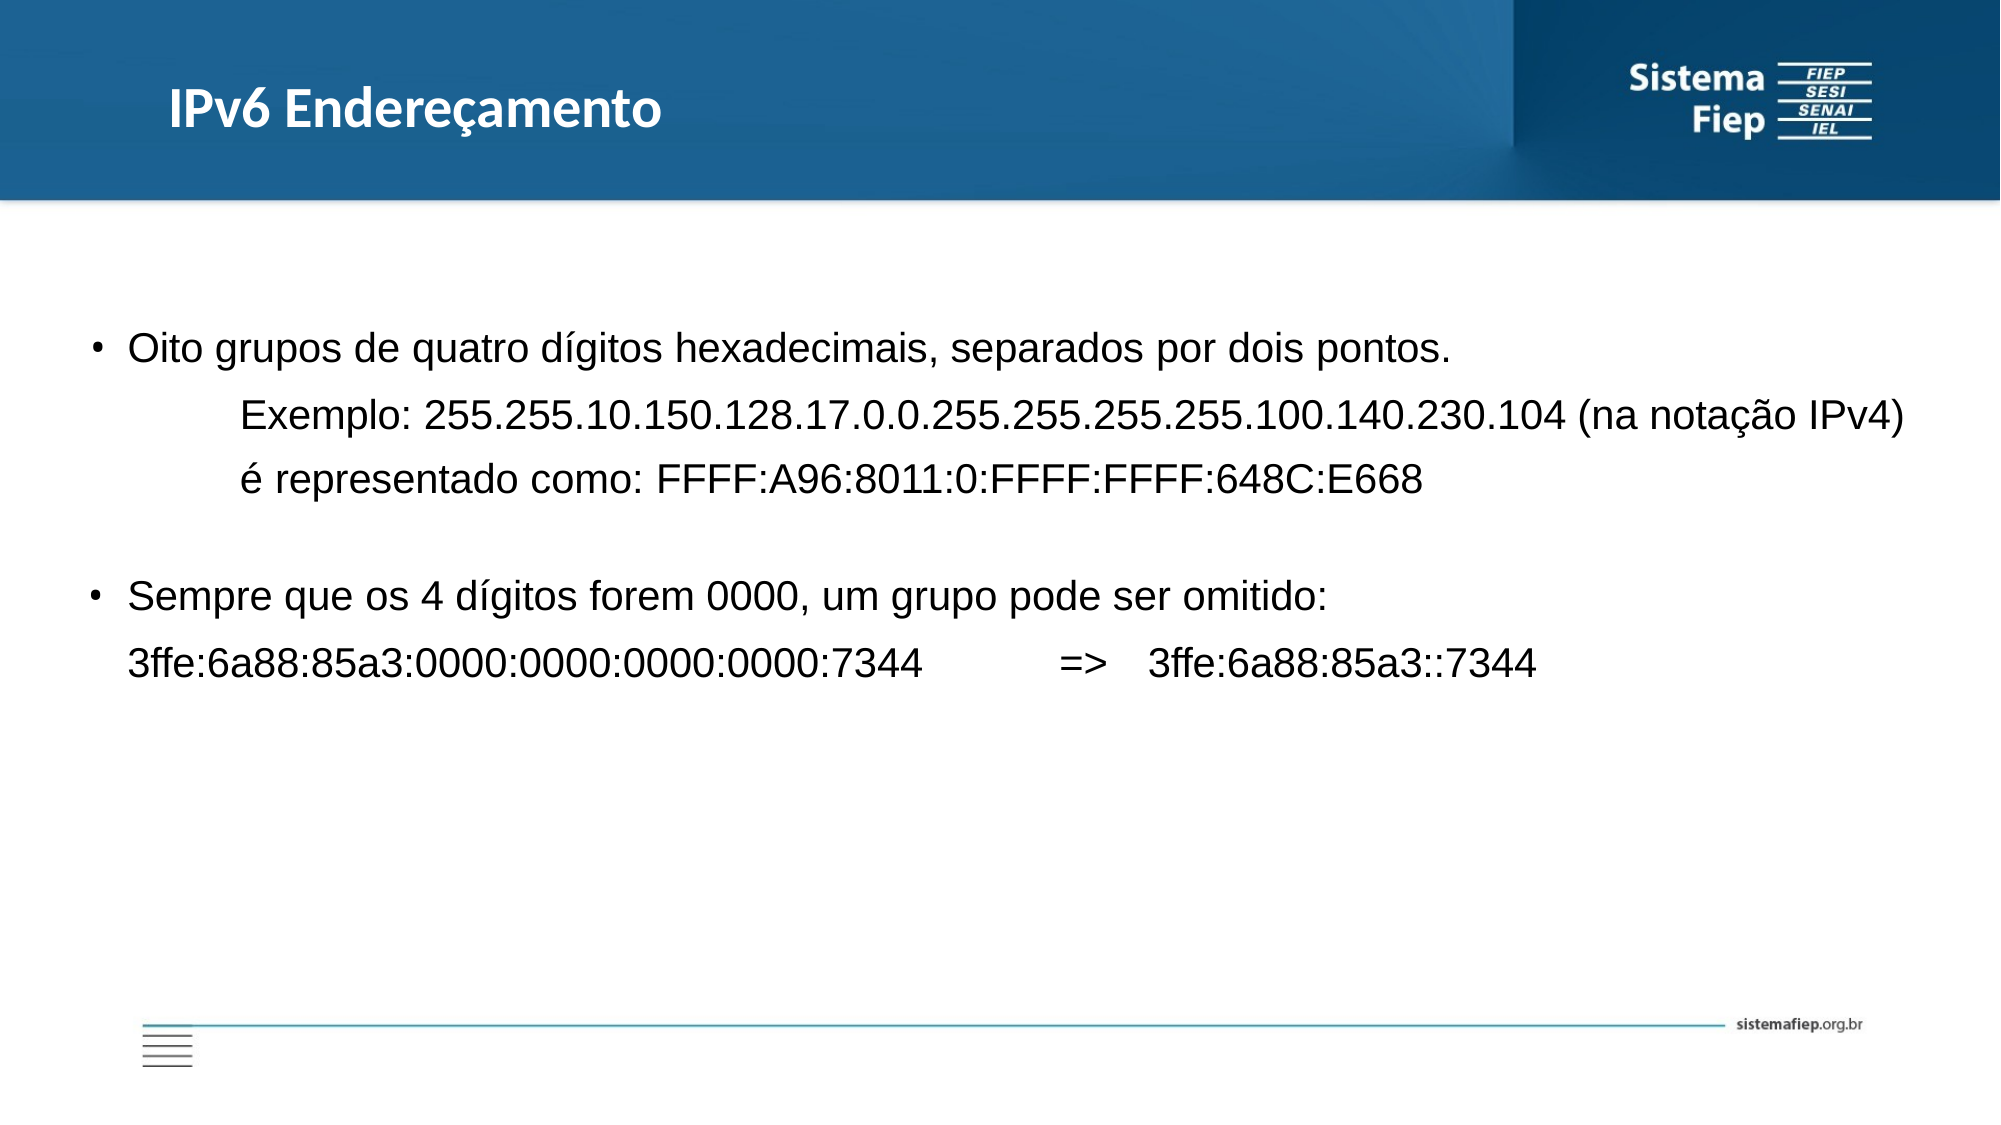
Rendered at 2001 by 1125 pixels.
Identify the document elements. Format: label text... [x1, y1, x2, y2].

title IPv6 Endereçamento [166, 67, 670, 258]
text_box Oito grupos de quatro dígitos hexadecimais, separados por dois pontos. Exemplo: 255.255.10.150.128.17.0.0.255.255.255.255.100.140.230.104 (na notação IPv4) é representado como: FFFF:A96:8011:0:FFFF:FFFF:648C:E668 Sempre que os 4 dígitos forem 0000, um grupo pode ser omitido: 3ffe:6a88:85a3:0000:0000:0000:0000:7344 => 3ffe:6a88:85a3::7344 [87, 302, 2000, 686]
picture [0, 0, 2000, 1067]
